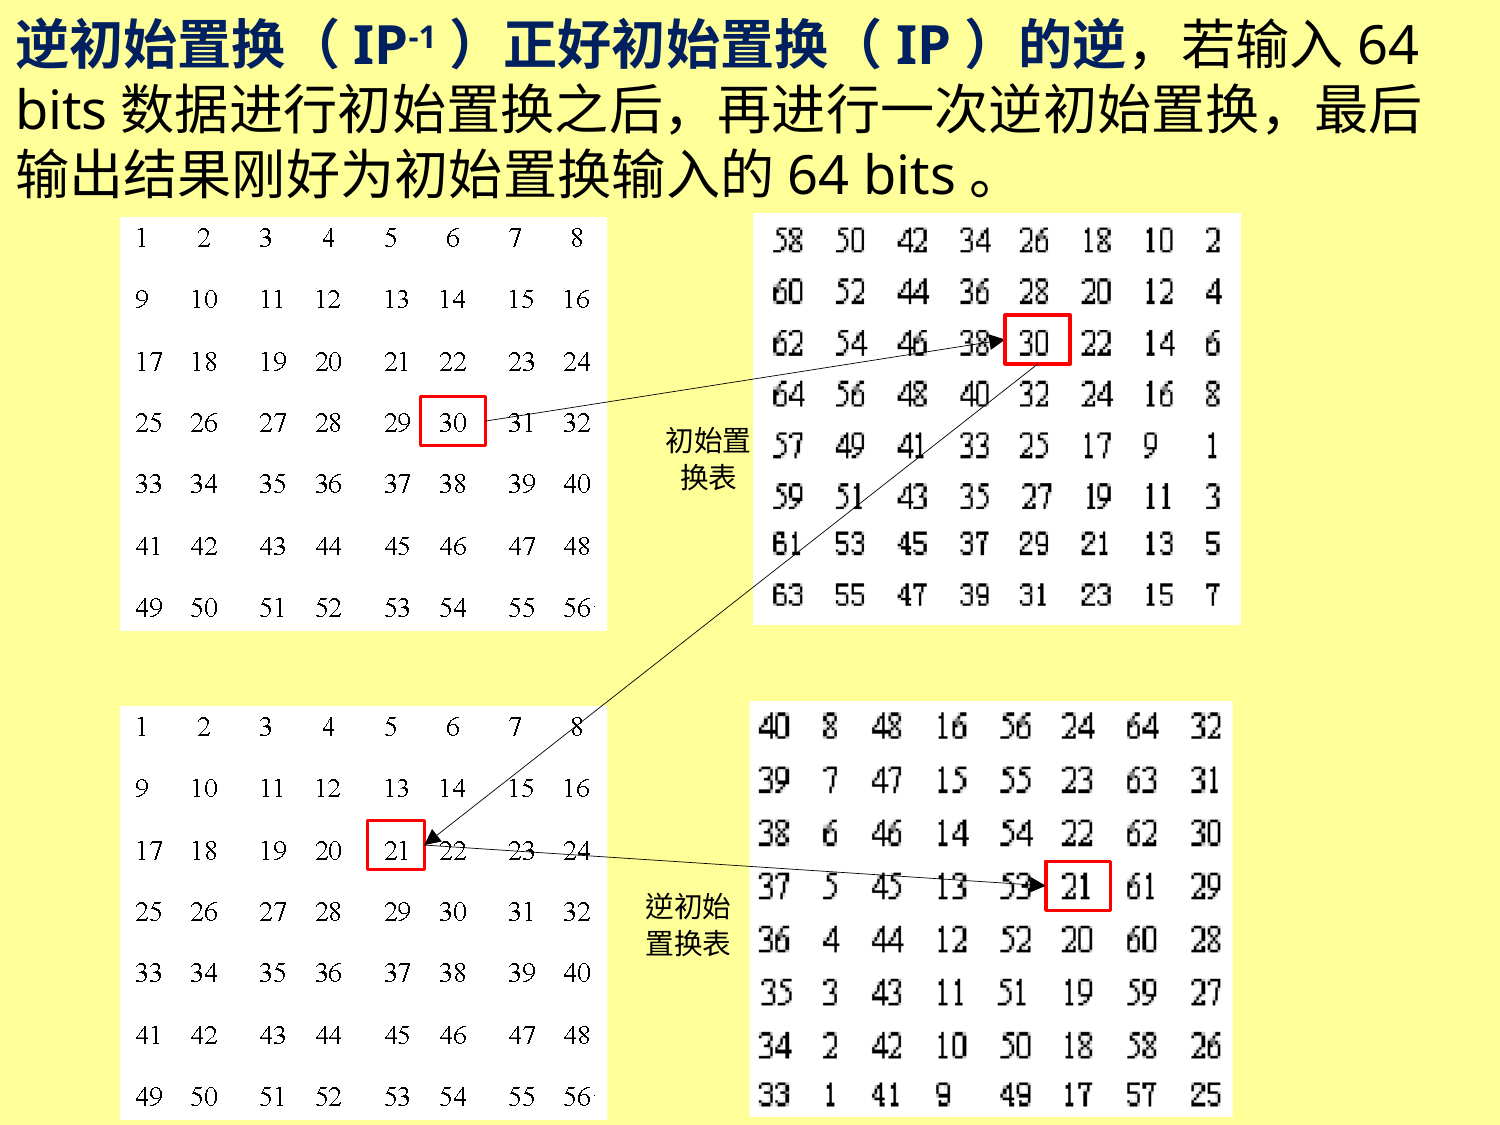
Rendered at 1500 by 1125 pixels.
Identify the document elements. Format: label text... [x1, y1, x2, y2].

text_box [114, 207, 1247, 1125]
list 逆初始置换（IP-1）正好初始置换（IP）的逆，若输入64 bits数据进行初始置换之后，再进行一次逆初始置换，最后输出结果刚好为初始置换输入的64 bits。 [0, 3, 1471, 228]
